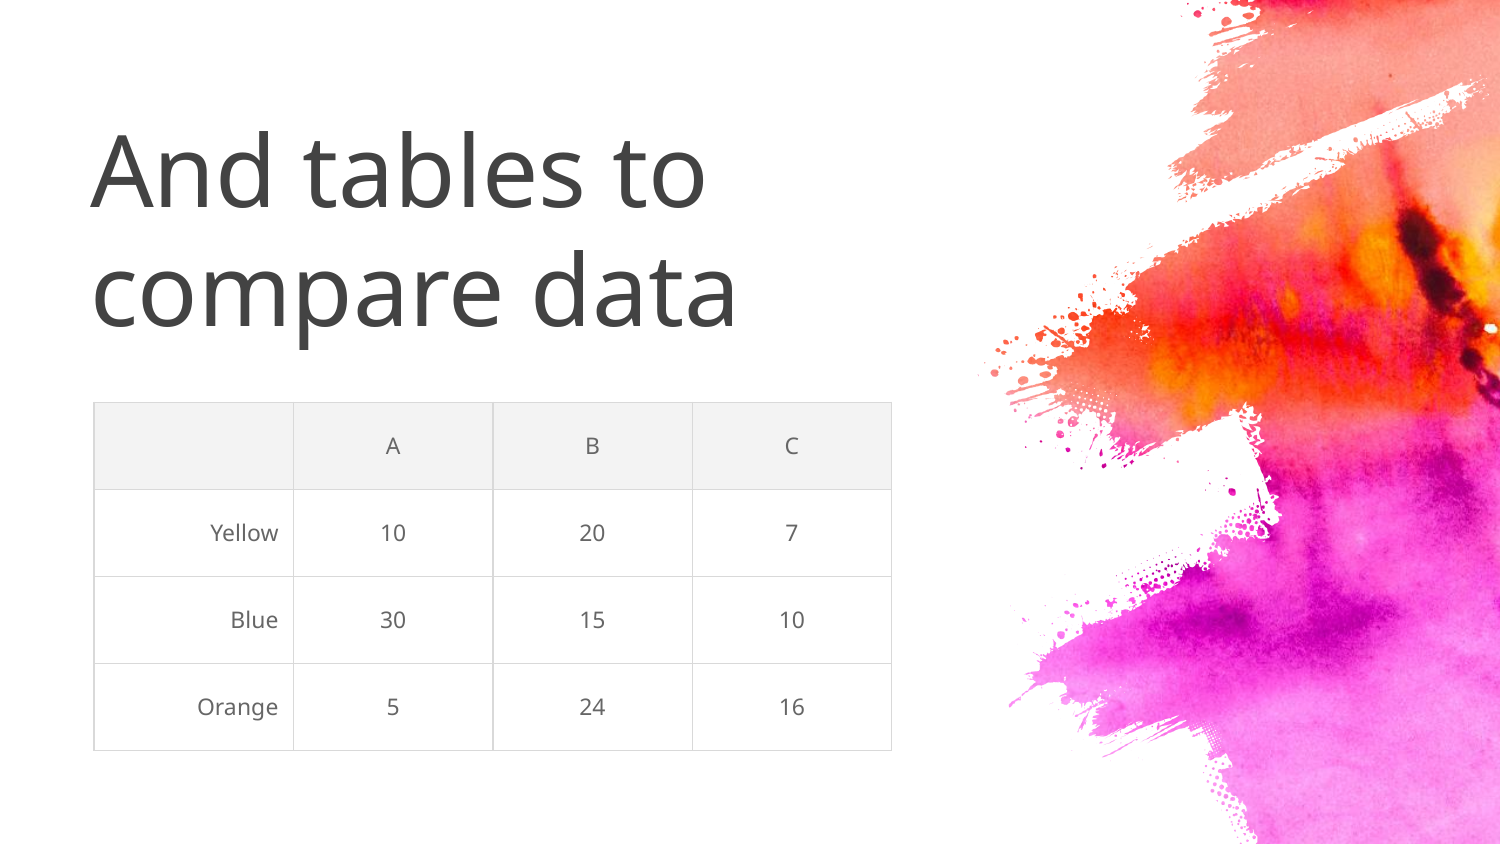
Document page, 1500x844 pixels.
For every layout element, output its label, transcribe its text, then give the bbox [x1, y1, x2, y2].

table_header A [294, 403, 492, 489]
table_cell 10 [294, 490, 492, 576]
table_cell Orange [95, 664, 293, 750]
table_header [95, 403, 293, 489]
table_cell 24 [494, 664, 692, 750]
table_cell 10 [693, 577, 891, 663]
table_cell 5 [294, 664, 492, 750]
table_cell 16 [693, 664, 891, 750]
picture [0, 0, 1500, 844]
table_cell 7 [693, 490, 891, 576]
table_header B [494, 403, 692, 489]
table_cell 30 [294, 577, 492, 663]
table_cell Yellow [95, 490, 293, 576]
table_header C [693, 403, 891, 489]
table_cell Blue [95, 577, 293, 663]
table_cell 20 [494, 490, 692, 576]
title And tables to compare data [75, 221, 980, 362]
table_cell 15 [494, 577, 692, 663]
